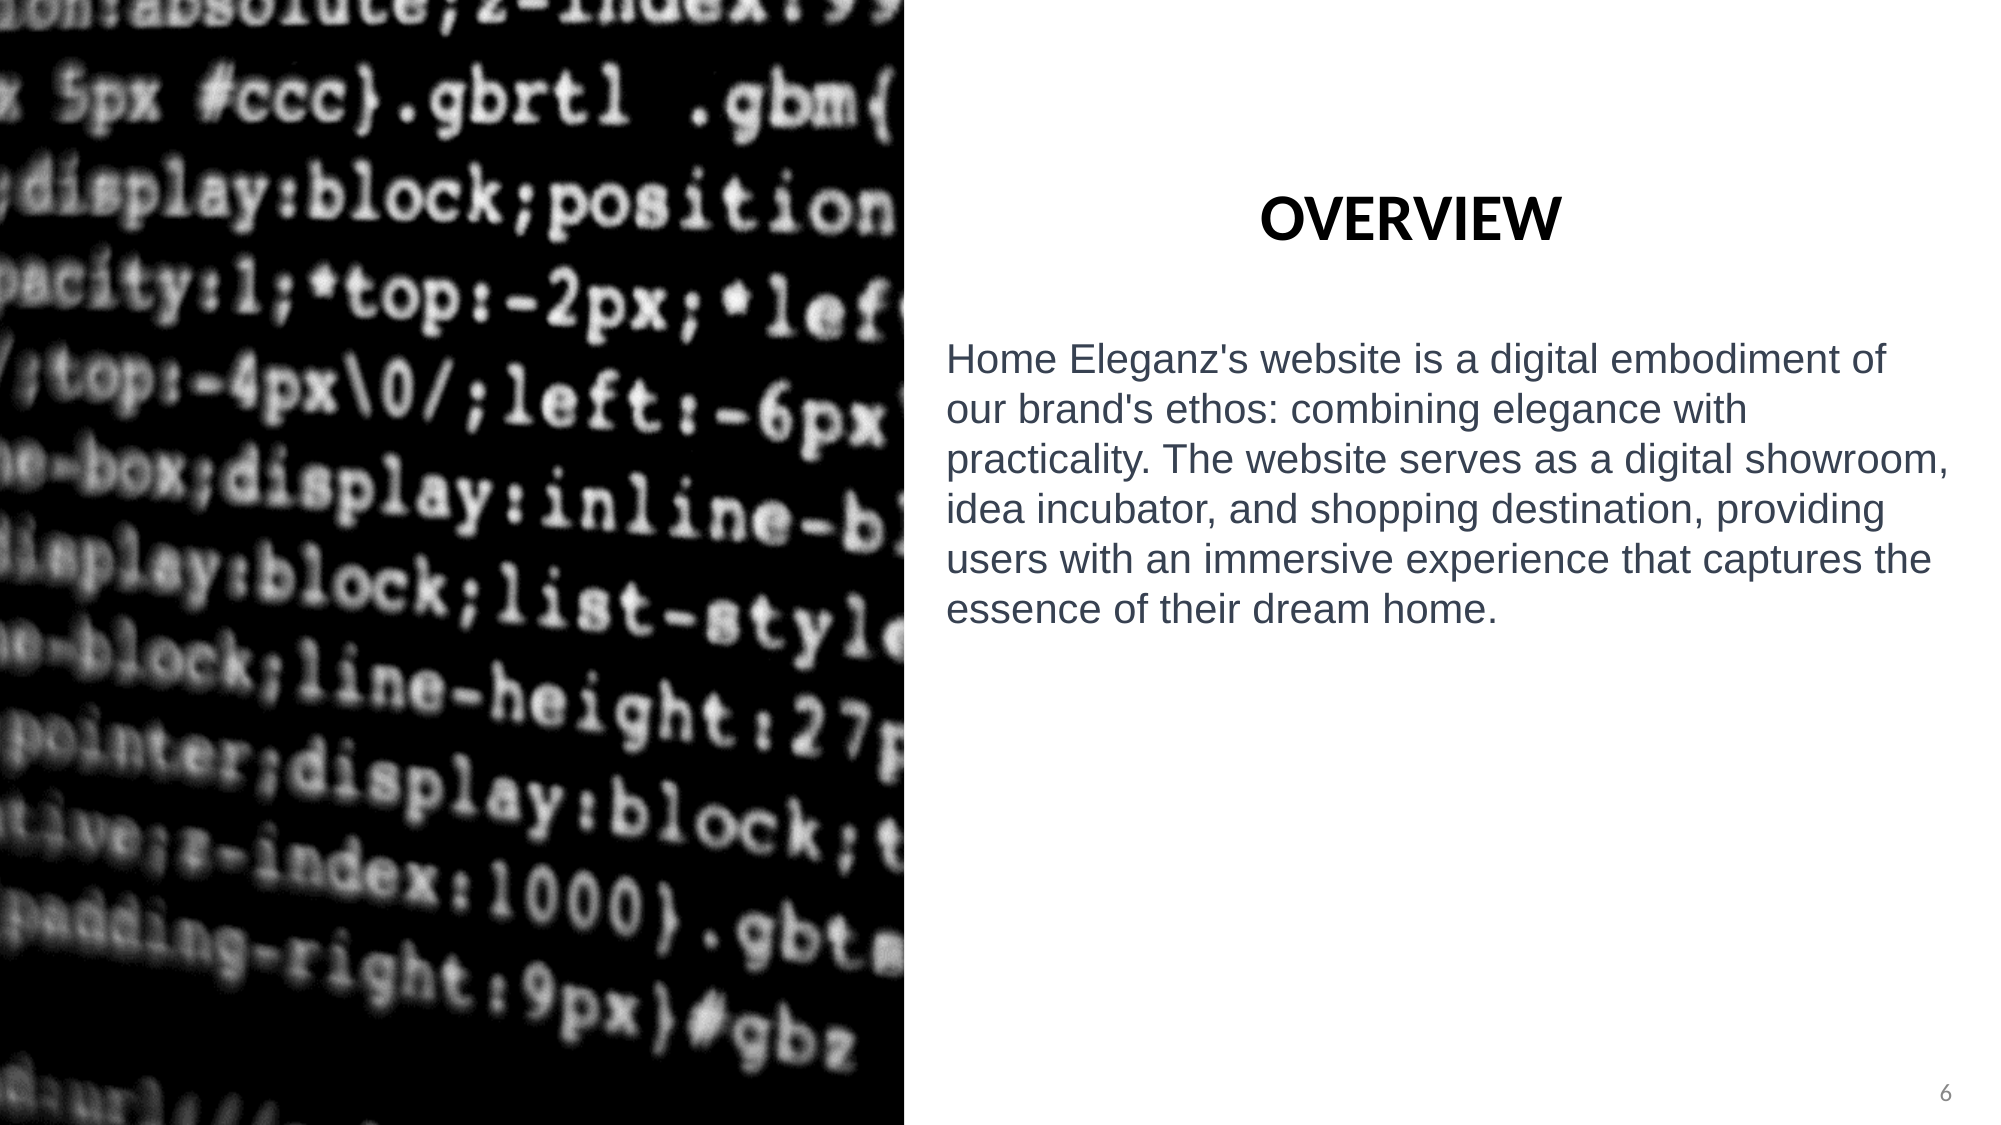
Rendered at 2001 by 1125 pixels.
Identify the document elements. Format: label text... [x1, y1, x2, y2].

slide_number ‹#› [1894, 1061, 1968, 1121]
list OVERVIEW [1095, 148, 1729, 280]
picture [0, 0, 905, 1125]
text_box Home Eleganz's website is a digital embodiment of our brand's ethos: combining elegance with practicality. The website serves as a digital showroom, idea incubator, and shopping destination, providing users with an immersive experience that captures the essence of their dream home. [930, 323, 1968, 730]
